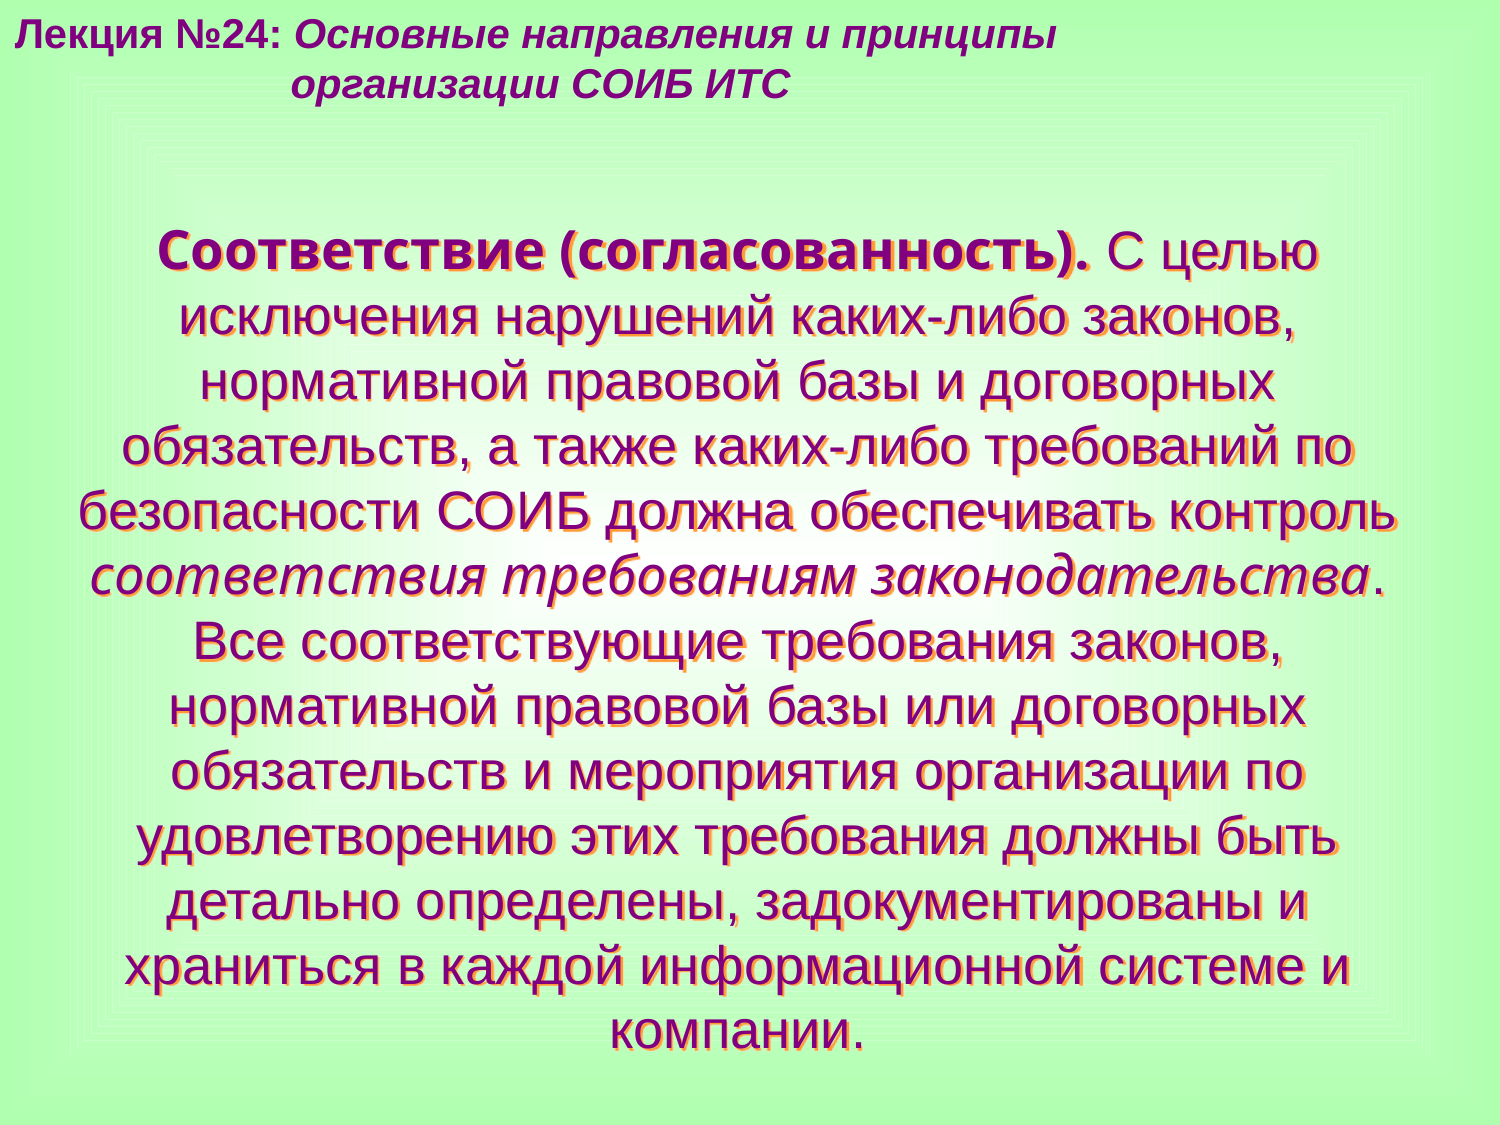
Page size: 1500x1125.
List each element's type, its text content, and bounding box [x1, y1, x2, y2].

text_box Соответствие (согласованность). С целью исключения нарушений каких-либо законов, нормативной правовой базы и договорных обязательств, а также каких-либо требований по безопасности СОИБ должна обеспечивать контроль соответствия требованиям законодательства. Все соответствующие требования законов, нормативной правовой базы или договорных обязательств и мероприятия организации по удовлетворению этих требования должны быть детально определены, задокументированы и храниться в каждой информационной системе и компании. [41, 207, 1436, 1068]
text_box Лекция №24: Основные направления и принципы организации СОИБ ИТС [0, 0, 1500, 115]
